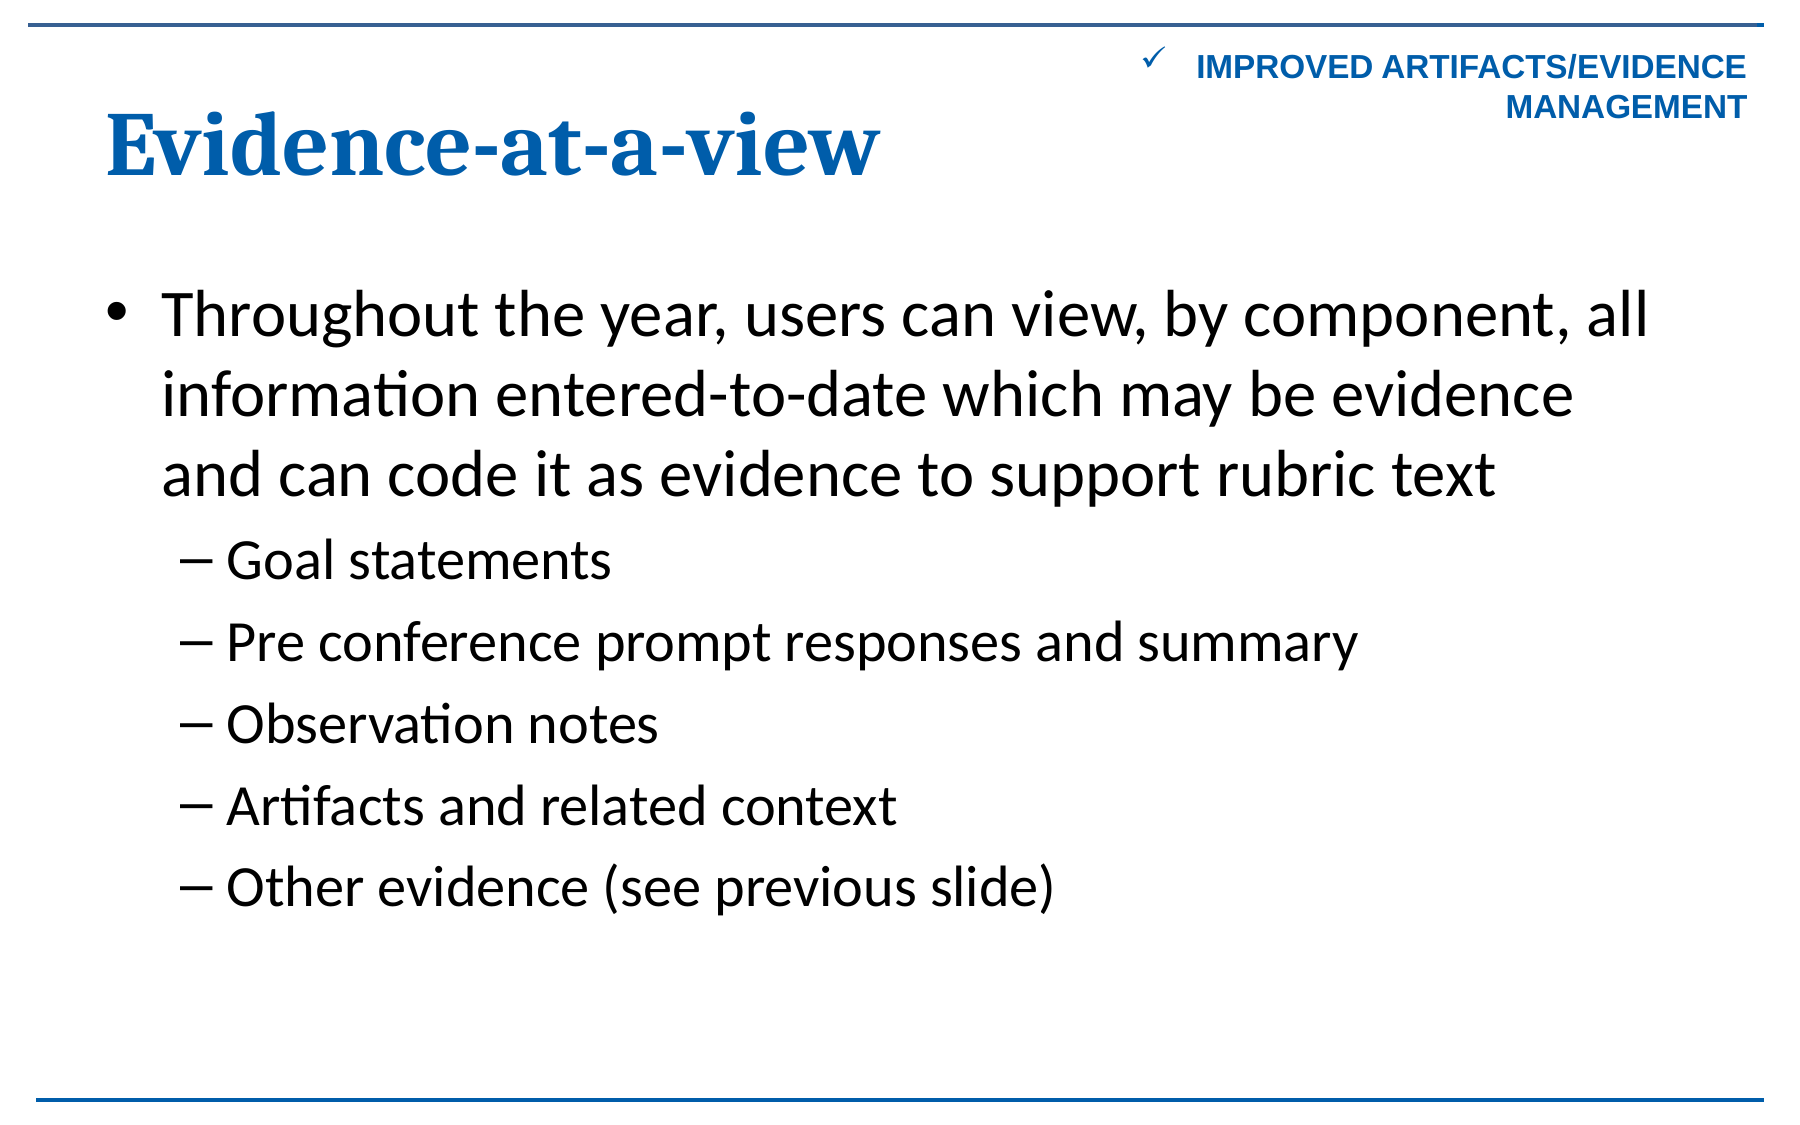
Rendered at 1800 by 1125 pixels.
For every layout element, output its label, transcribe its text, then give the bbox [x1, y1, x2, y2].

text_box Improved artifacts/evidence management [862, 37, 1763, 132]
title Evidence-at-a-view [89, 44, 1711, 233]
list Throughout the year, users can view, by component, all information entered-to-date which may be evidence and can code it as evidence to support rubric text Goal statements Pre conference prompt responses and summary Observation notes Artifacts and related context Other evidence (see previous slide) [89, 262, 1711, 1006]
